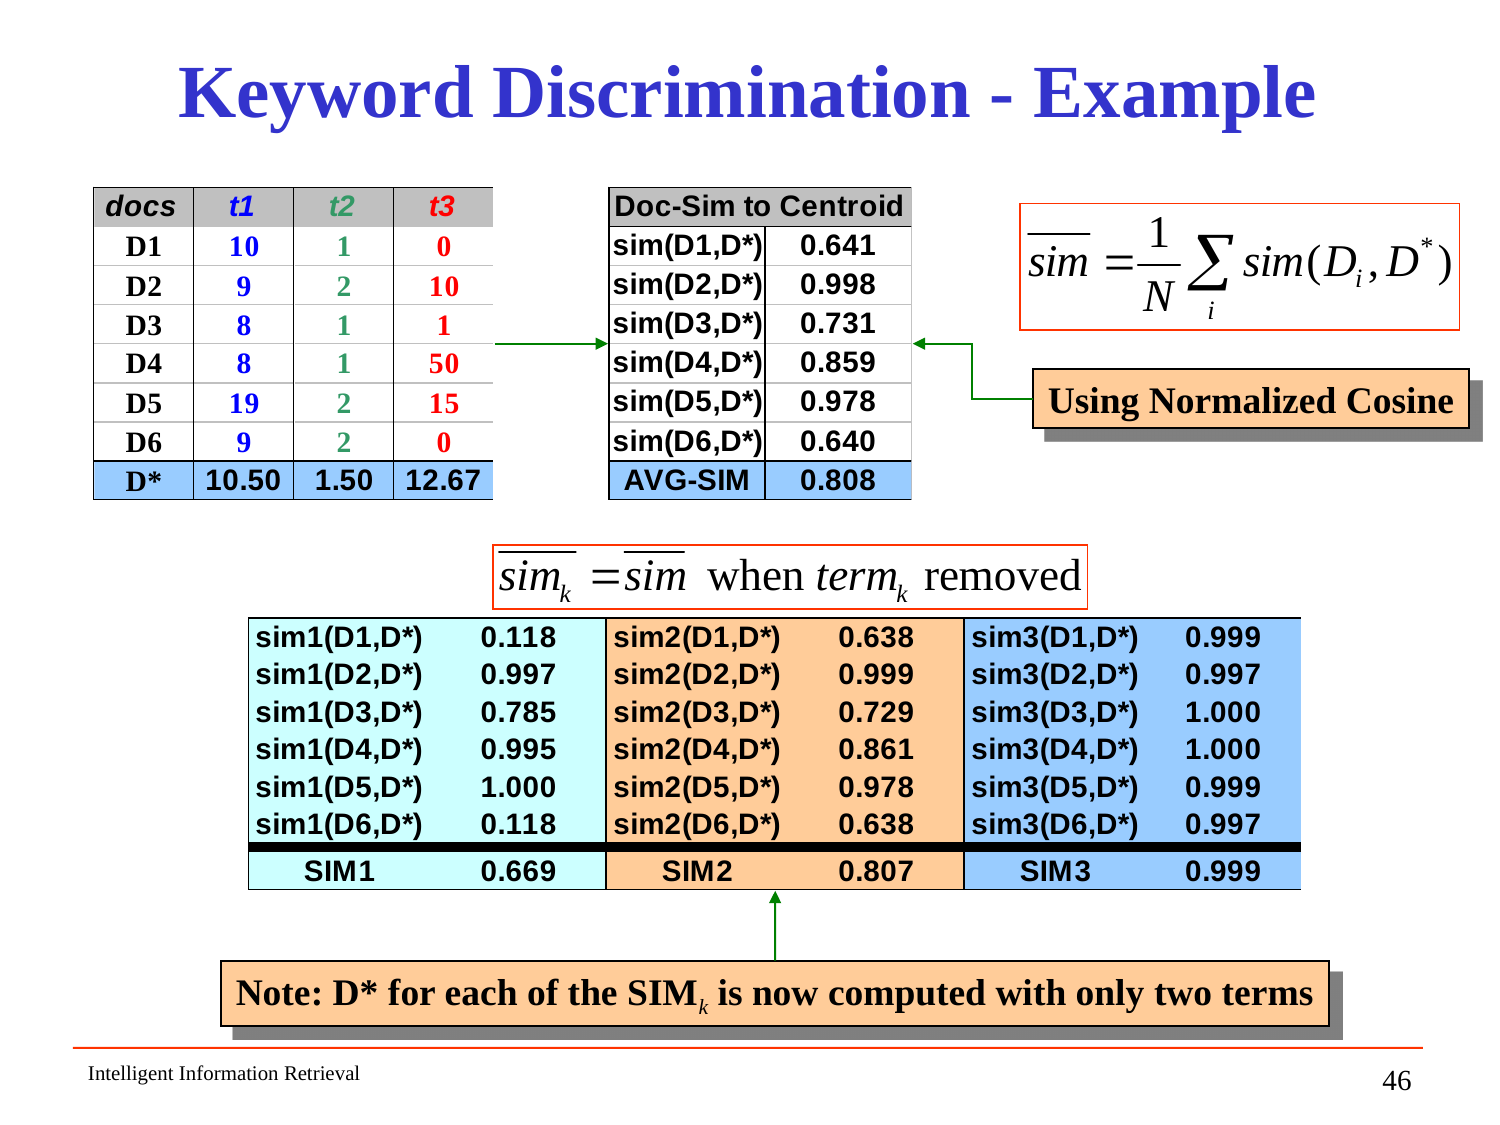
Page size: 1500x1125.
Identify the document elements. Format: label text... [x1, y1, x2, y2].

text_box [607, 186, 913, 501]
title Keyword Discrimination - Example [110, 43, 1386, 132]
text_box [493, 545, 1088, 609]
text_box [247, 617, 1303, 891]
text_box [92, 186, 495, 501]
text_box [1020, 203, 1459, 330]
text_box Using Normalized Cosine [1033, 368, 1470, 429]
text_box Note: D* for each of the SIMk is now computed with only two terms [221, 960, 1329, 1027]
slide_number 46 [1114, 1053, 1428, 1092]
footer Intelligent Information Retrieval [72, 1051, 636, 1090]
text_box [912, 343, 1033, 401]
